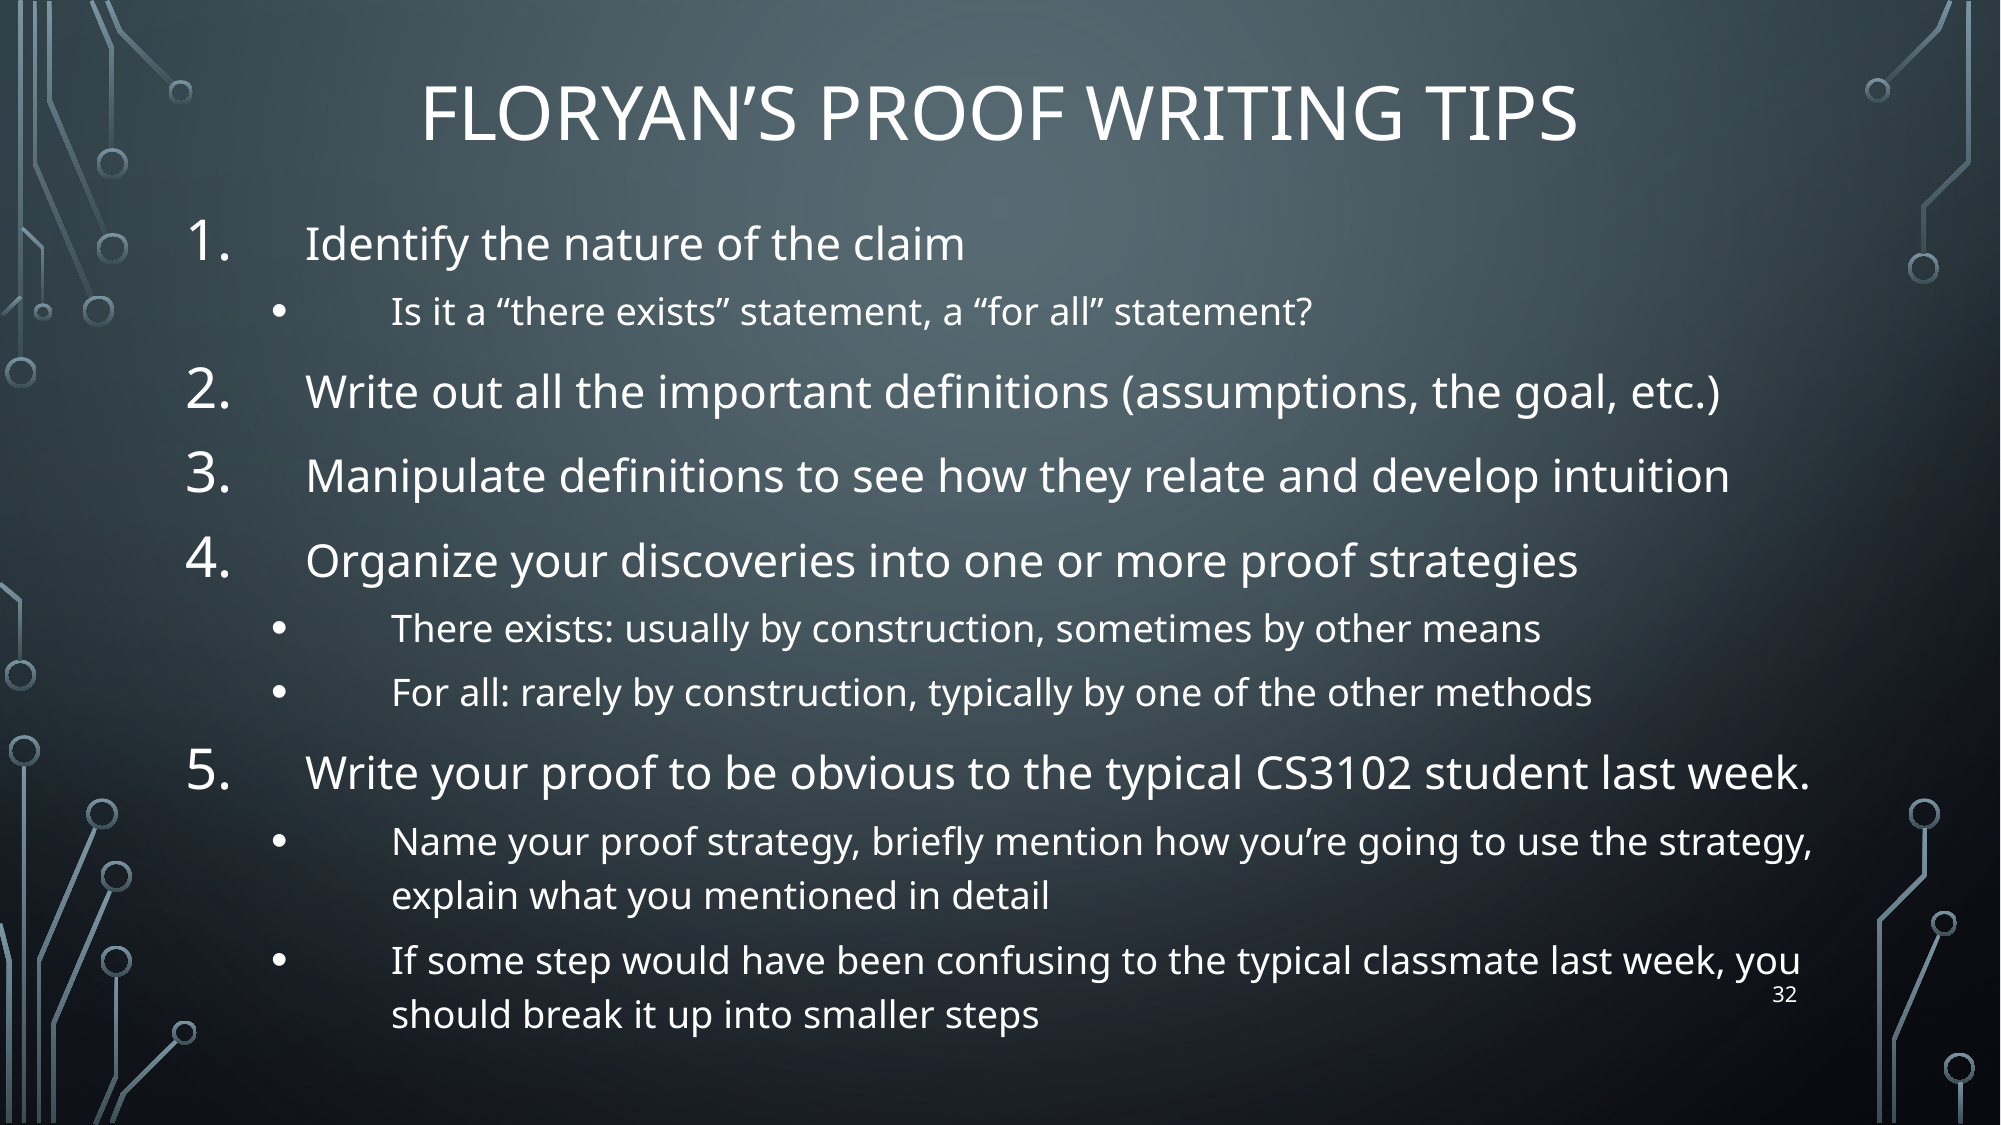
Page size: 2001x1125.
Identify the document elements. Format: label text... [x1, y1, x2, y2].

title Floryan’s Proof Writing Tips [187, 55, 1813, 178]
slide_number 32 [1685, 965, 1813, 1025]
list Identify the nature of the claim Is it a “there exists” statement, a “for all” statement? Write out all the important definitions (assumptions, the goal, etc.) Manipulate definitions to see how they relate and develop intuition Organize your discoveries into one or more proof strategies There exists: usually by construction, sometimes by other means For all: rarely by construction, typically by one of the other methods Write your proof to be obvious to the typical CS3102 student last week. Name your proof strategy, briefly mention how you’re going to use the strategy, explain what you mentioned in detail If some step would have been confusing to the typical classmate last week, you should break it up into smaller steps [170, 196, 1851, 1059]
